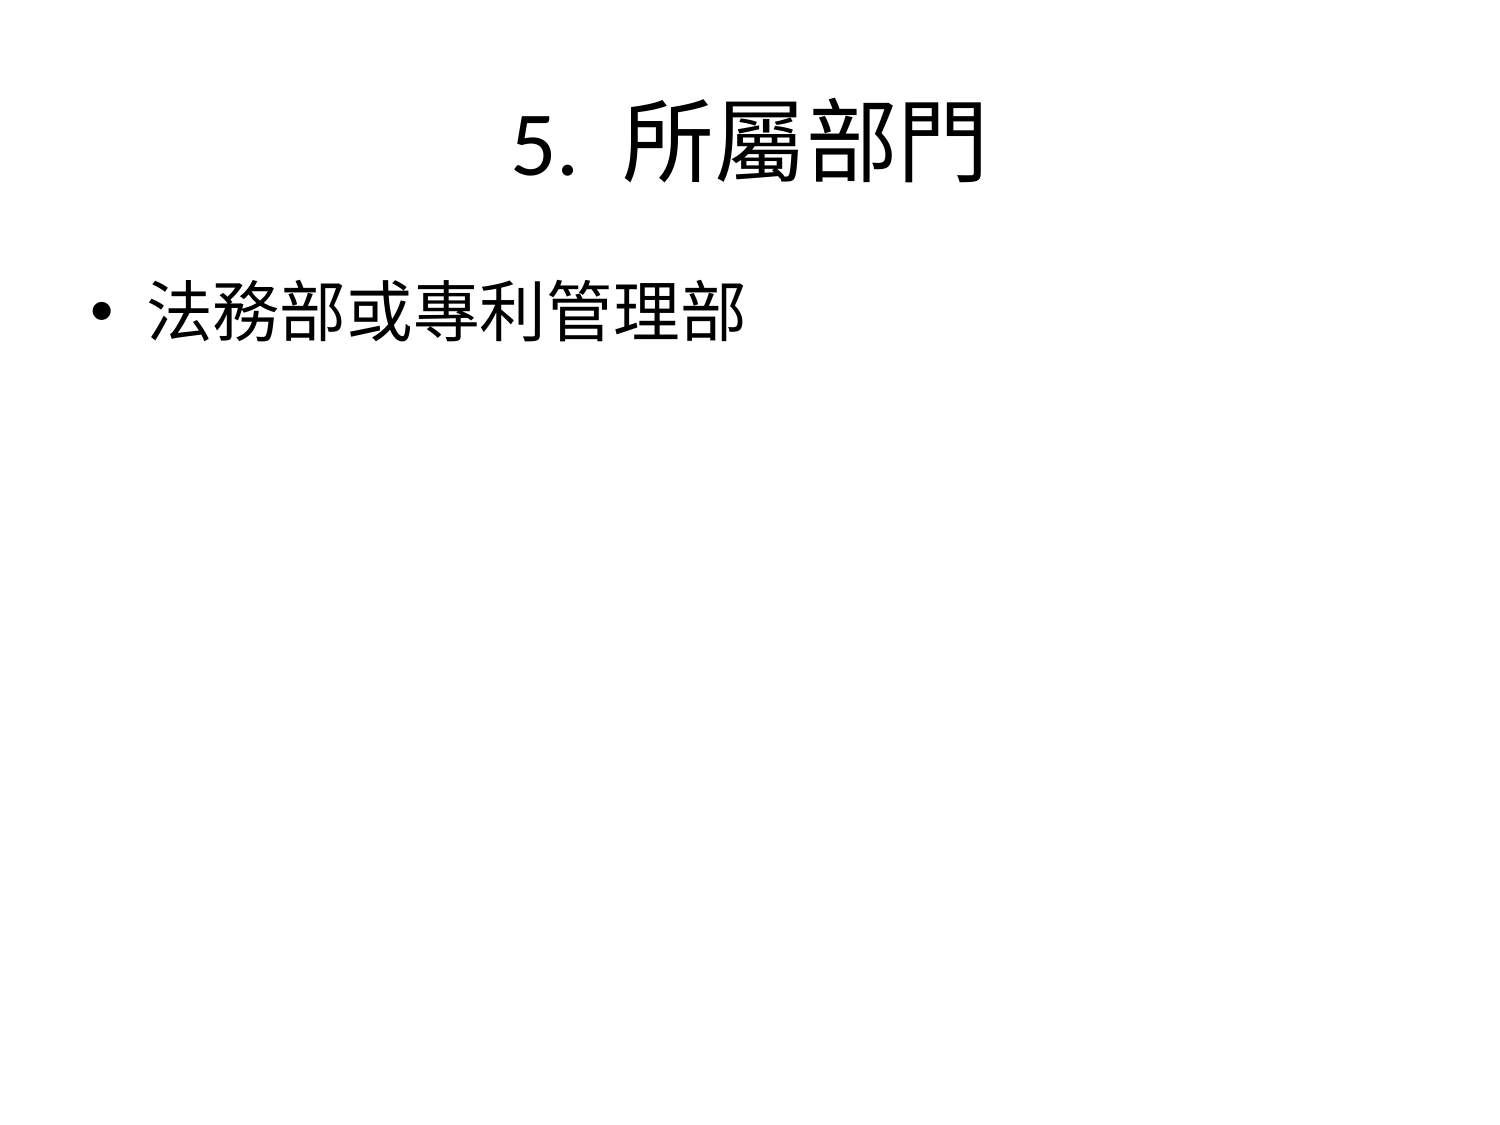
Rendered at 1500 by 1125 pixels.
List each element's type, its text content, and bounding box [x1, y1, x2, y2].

list 法務部或專利管理部 [75, 262, 1425, 1005]
title 5. 所屬部門 [75, 45, 1425, 233]
